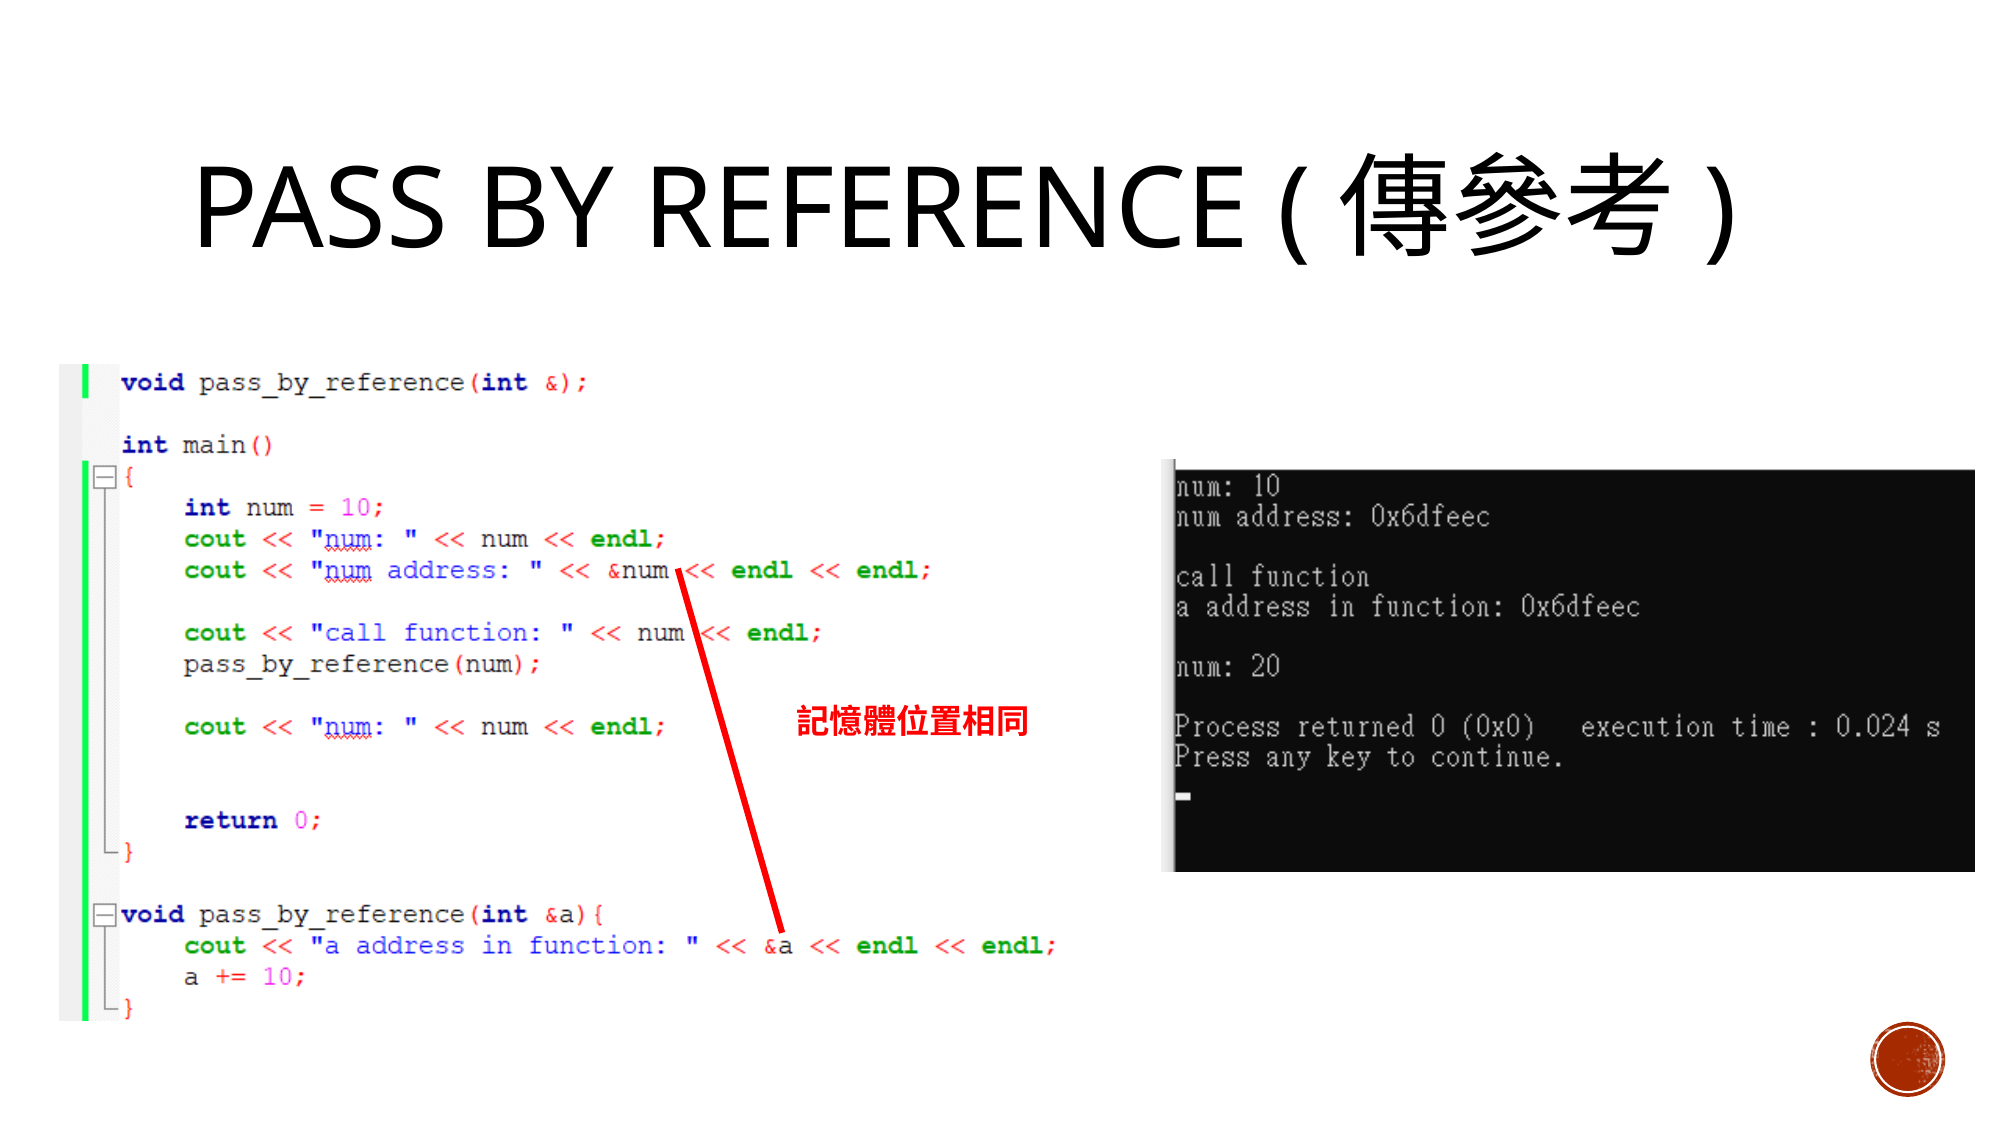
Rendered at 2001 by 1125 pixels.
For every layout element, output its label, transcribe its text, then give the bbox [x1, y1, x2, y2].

title Pass by Reference (傳參考) [175, 79, 1943, 344]
picture [1161, 459, 1975, 872]
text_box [680, 570, 780, 931]
picture [59, 364, 1110, 1021]
